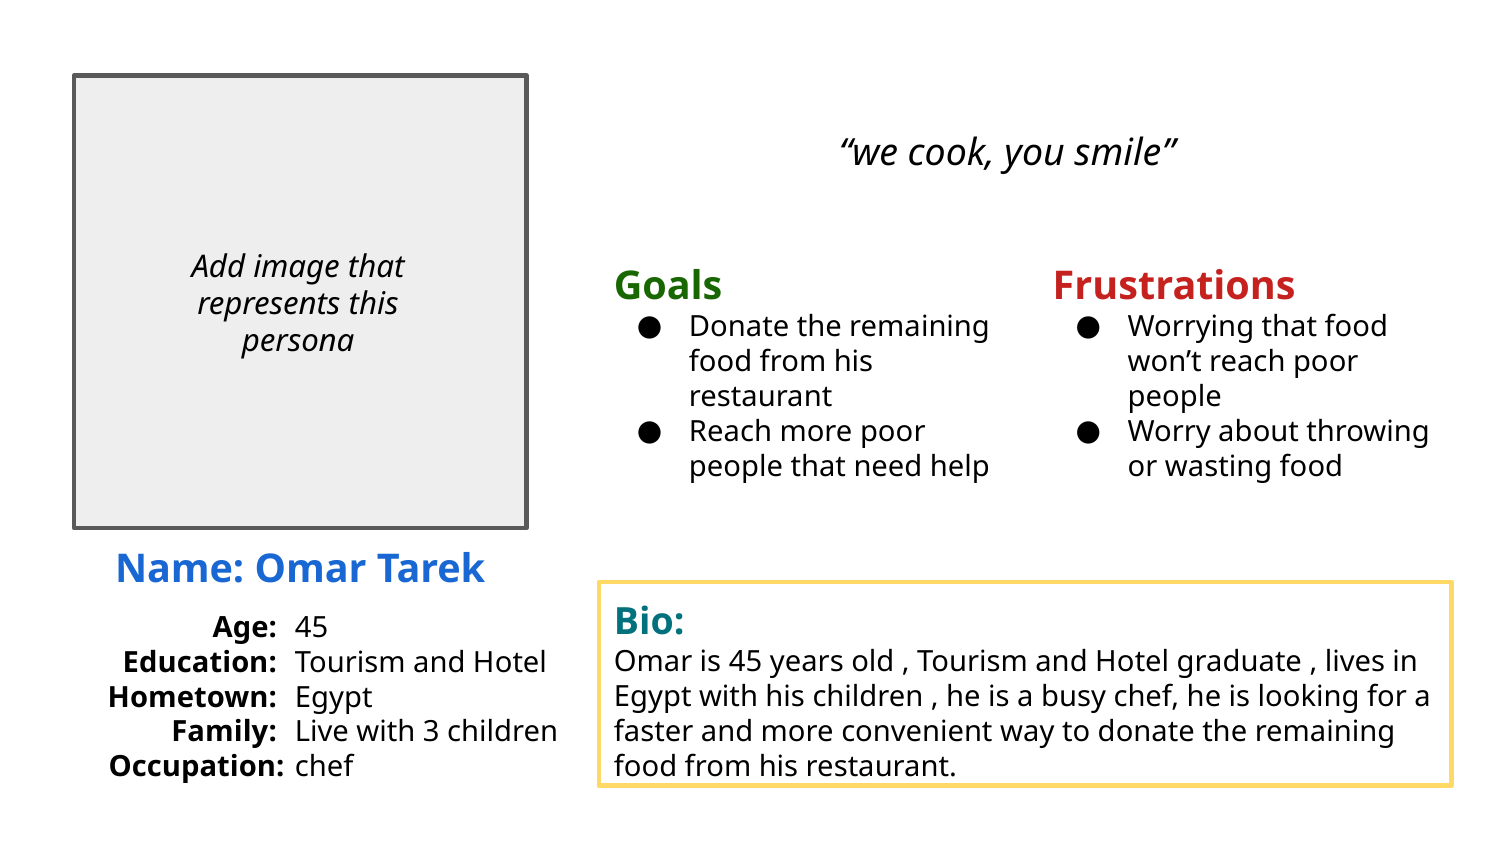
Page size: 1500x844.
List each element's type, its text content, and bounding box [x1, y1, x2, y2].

text_box [73, 484, 527, 528]
text_box Bio: Omar is 45 years old , Tourism and Hotel graduate , lives in Egypt with his children , he is a busy chef, he is looking for a faster and more convenient way to donate the remaining food from his restaurant. [598, 581, 1452, 786]
text_box “we cook, you smile” [598, 75, 1425, 225]
text_box 45 Tourism and Hotel Egypt Live with 3 children chef [280, 592, 579, 793]
text_box Name: Omar Tarek [73, 528, 527, 592]
text_box Goals Donate the remaining food from his restaurant Reach more poor people that need help [598, 244, 1013, 562]
text_box Age: Education: Hometown: Family: Occupation: [53, 592, 280, 793]
text_box [73, 75, 527, 127]
picture [73, 127, 527, 476]
text_box Frustrations Worrying that food won’t reach poor people Worry about throwing or wasting food [1037, 244, 1452, 562]
